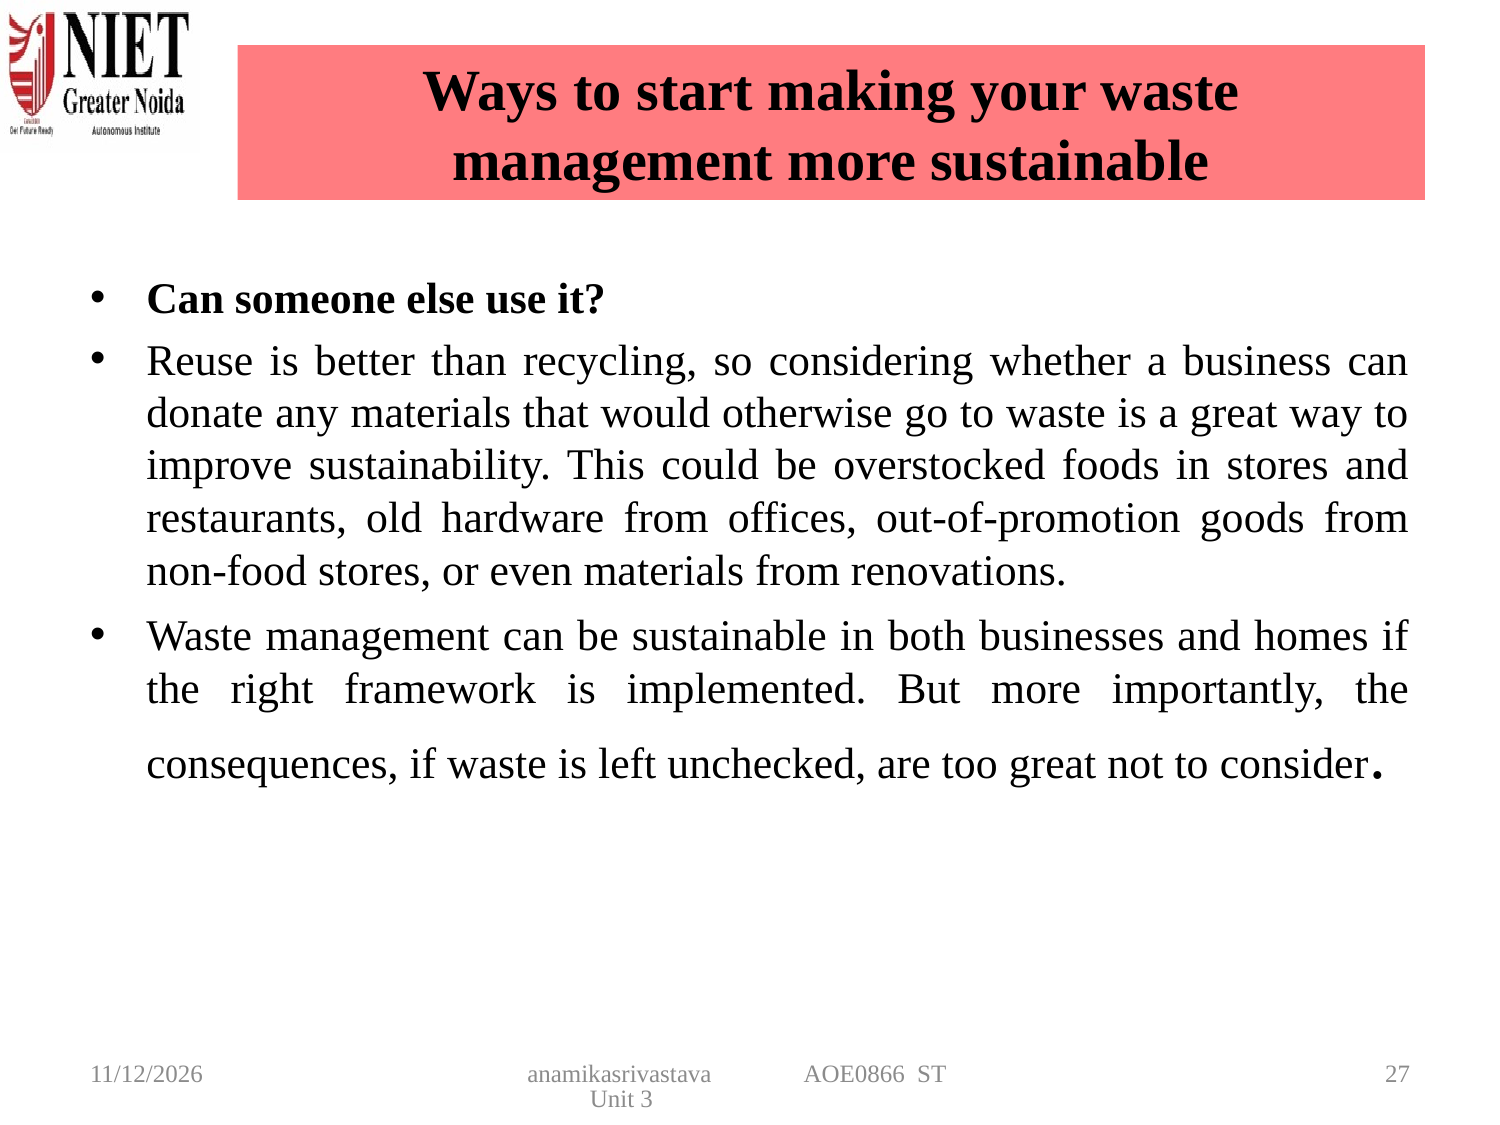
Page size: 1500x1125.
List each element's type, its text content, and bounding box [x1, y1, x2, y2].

picture [0, 0, 200, 153]
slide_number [75, 1042, 425, 1103]
title Ways to start making your waste management more sustainable [237, 45, 1425, 200]
footer anamikasrivastava AOE0866 ST Unit 3 [512, 1042, 988, 1103]
slide_number 27 [1074, 1042, 1425, 1103]
list Can someone else use it? Reuse is better than recycling, so considering whether a business can donate any materials that would otherwise go to waste is a great way to improve sustainability. This could be overstocked foods in stores and restaurants, old hardware from offices, out-of-promotion goods from non-food stores, or even materials from renovations. Waste management can be sustainable in both businesses and homes if the right framework is implemented. But more importantly, the consequences, if waste is left unchecked, are too great not to consider. [75, 262, 1425, 1005]
